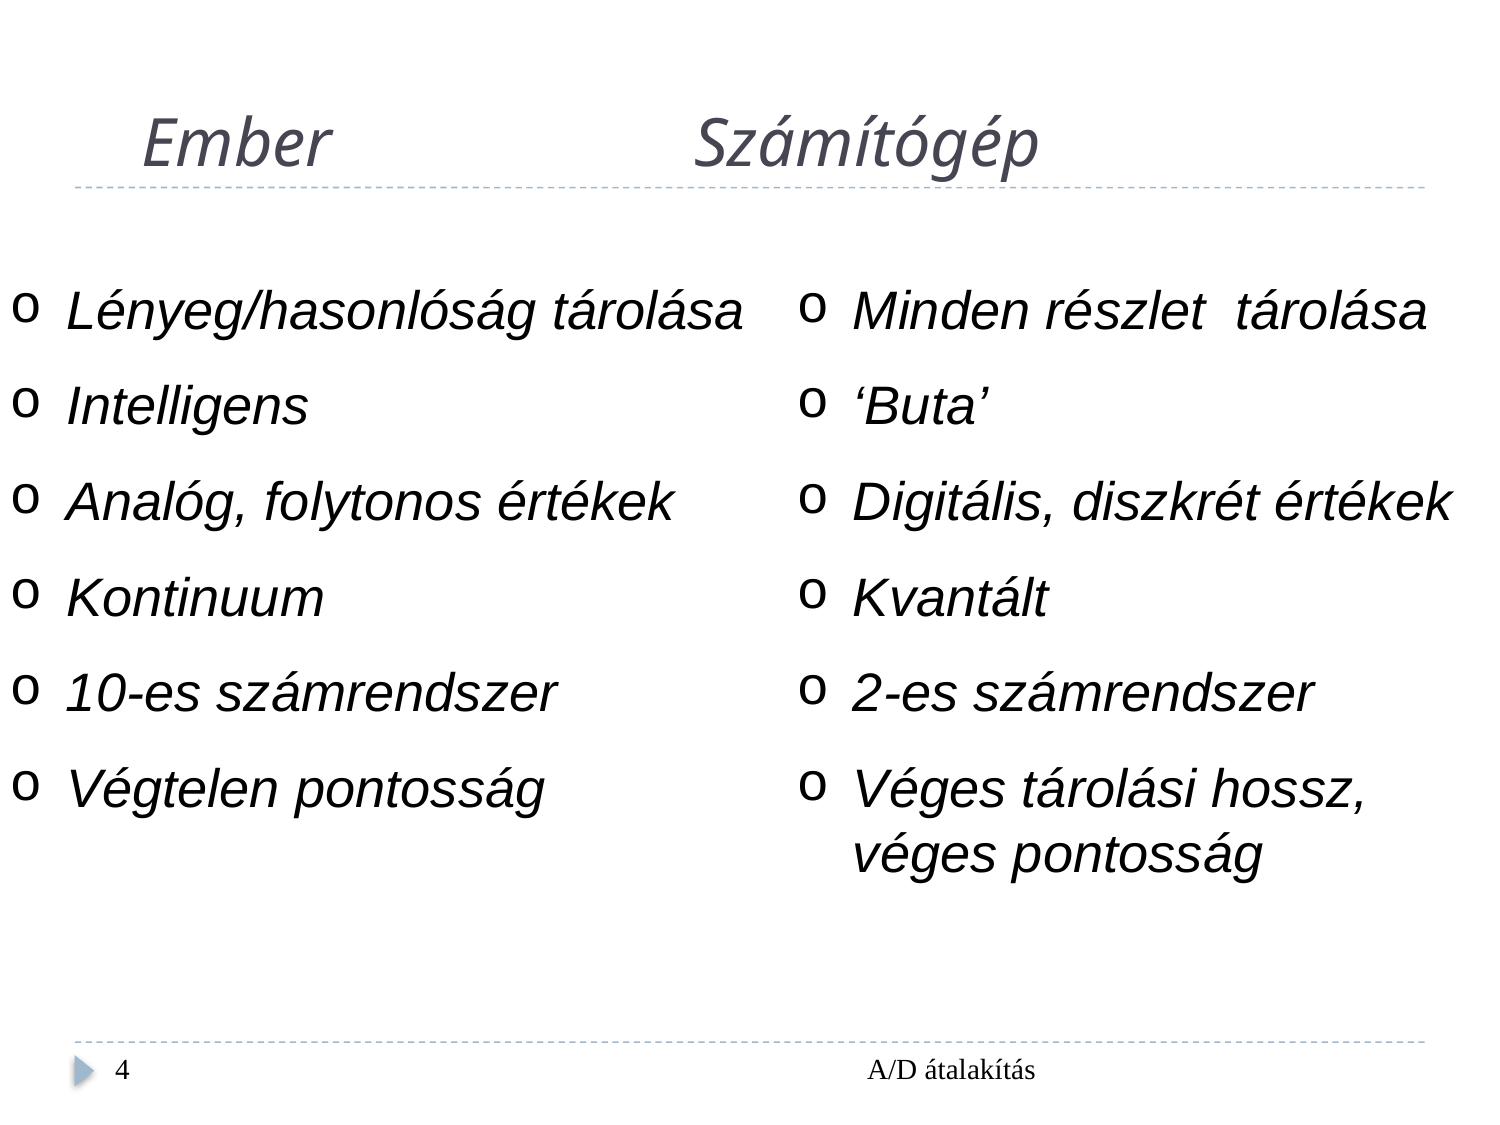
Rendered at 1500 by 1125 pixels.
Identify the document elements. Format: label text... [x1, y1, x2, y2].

text_box Intelligens [0, 363, 781, 452]
text_box Véges tárolási hossz, véges pontosság [781, 745, 1498, 894]
text_box Lényeg/hasonlóság tárolása [0, 268, 781, 357]
text_box Kontinuum [0, 554, 716, 643]
text_box Minden részlet tárolása [781, 268, 1498, 357]
text_box Kvantált [781, 554, 1498, 643]
footer A/D átalakítás [475, 1042, 1051, 1103]
text_box ‘Buta’ [781, 363, 1498, 452]
text_box Digitális, diszkrét értékek [781, 458, 1495, 548]
text_box 2-es számrendszer [781, 649, 1488, 739]
text_box Végtelen pontosság [0, 745, 781, 835]
slide_number 4 [100, 1042, 426, 1103]
title Ember Számítógép [75, 24, 1425, 188]
text_box 10-es számrendszer [0, 649, 750, 739]
text_box Analóg, folytonos értékek [0, 458, 781, 548]
